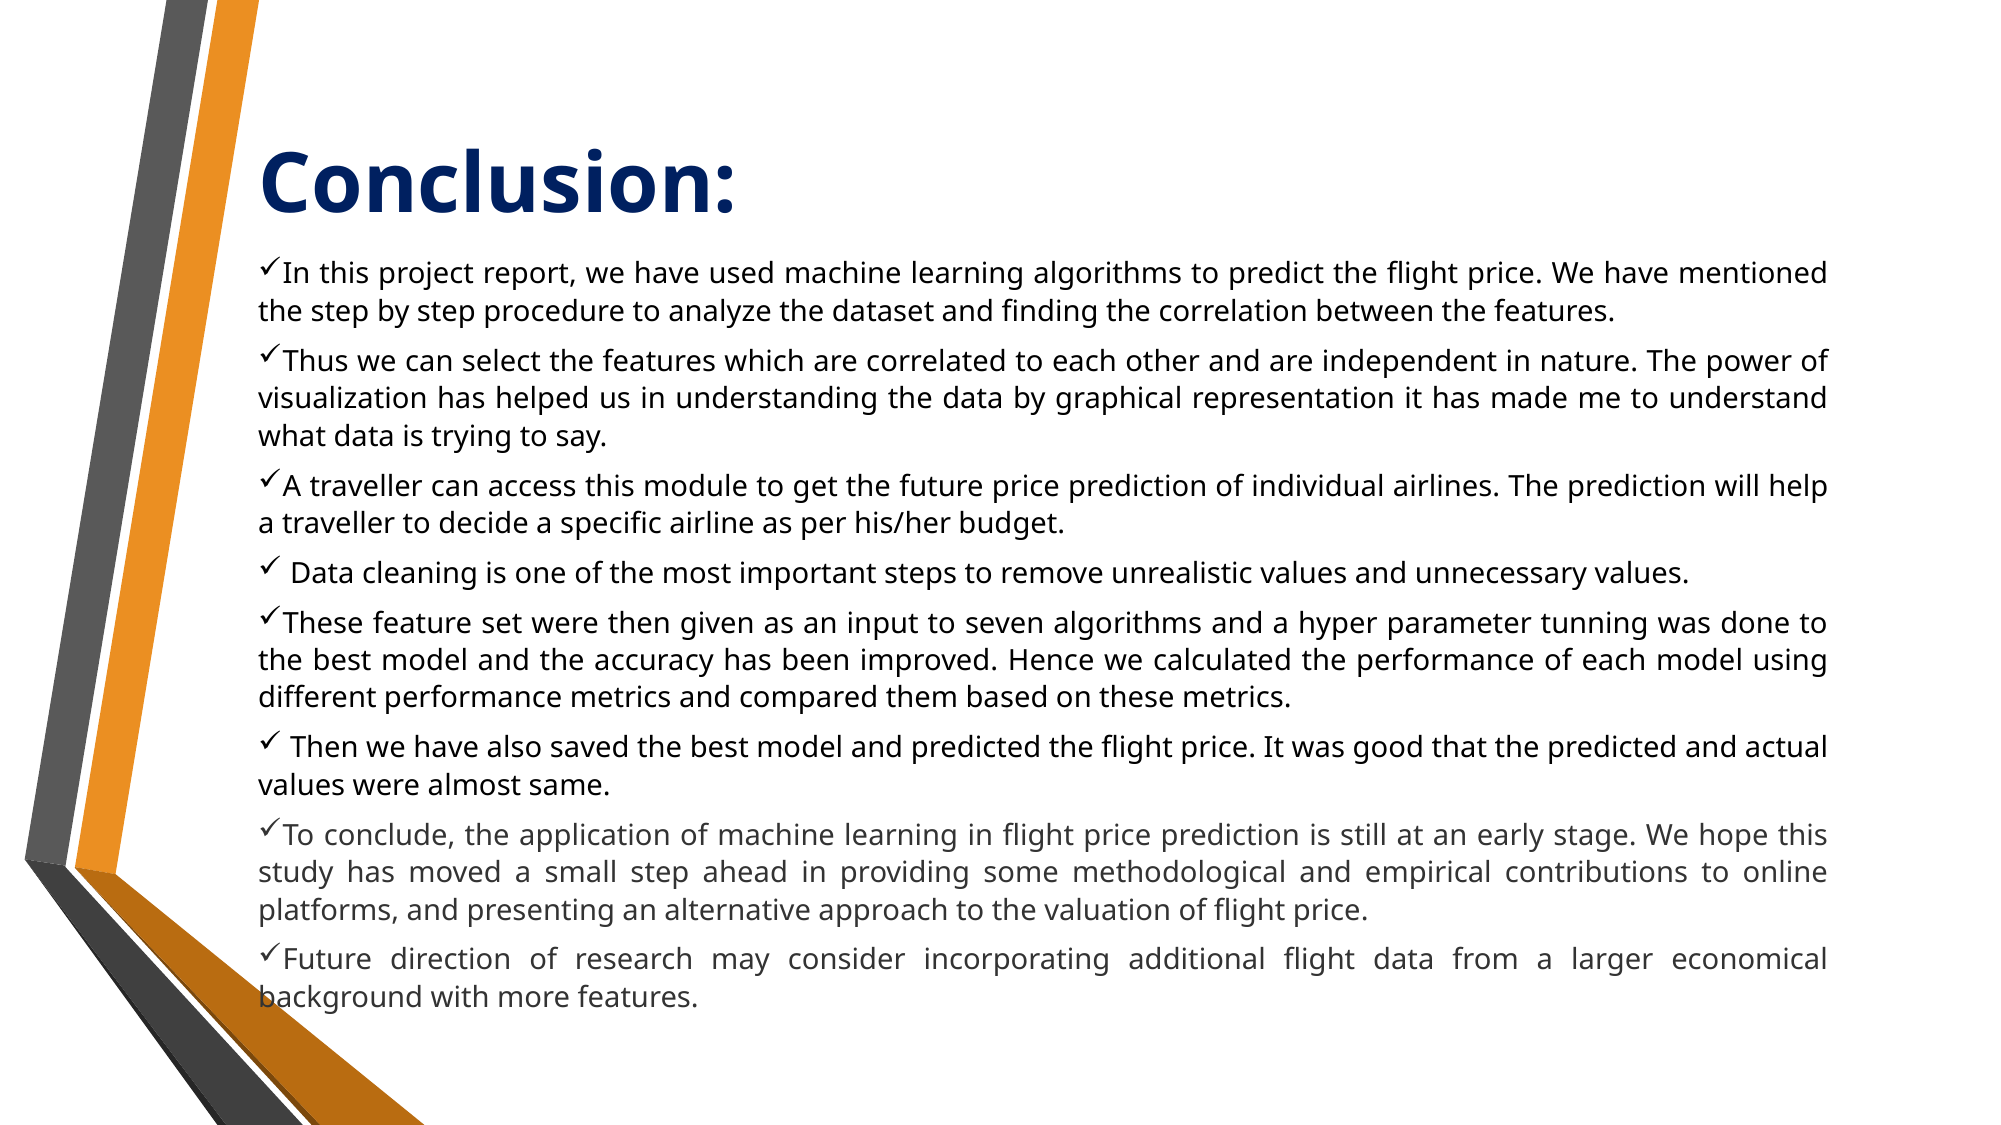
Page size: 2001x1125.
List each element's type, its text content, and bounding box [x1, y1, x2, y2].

text_box In this project report, we have used machine learning algorithms to predict the flight price. We have mentioned the step by step procedure to analyze the dataset and finding the correlation between the features. Thus we can select the features which are correlated to each other and are independent in nature. The power of visualization has helped us in understanding the data by graphical representation it has made me to understand what data is trying to say. A traveller can access this module to get the future price prediction of individual airlines. The prediction will help a traveller to decide a specific airline as per his/her budget. Data cleaning is one of the most important steps to remove unrealistic values and unnecessary values. These feature set were then given as an input to seven algorithms and a hyper parameter tunning was done to the best model and the accuracy has been improved. Hence we calculated the performance of each model using different performance metrics and compared them based on these metrics. Then we have also saved the best model and predicted the flight price. It was good that the predicted and actual values were almost same. To conclude, the application of machine learning in flight price prediction is still at an early stage. We hope this study has moved a small step ahead in providing some methodological and empirical contributions to online platforms, and presenting an alternative approach to the valuation of flight price. Future direction of research may consider incorporating additional flight data from a larger economical background with more features. [243, 245, 1845, 1071]
title Conclusion: [243, 112, 1887, 246]
